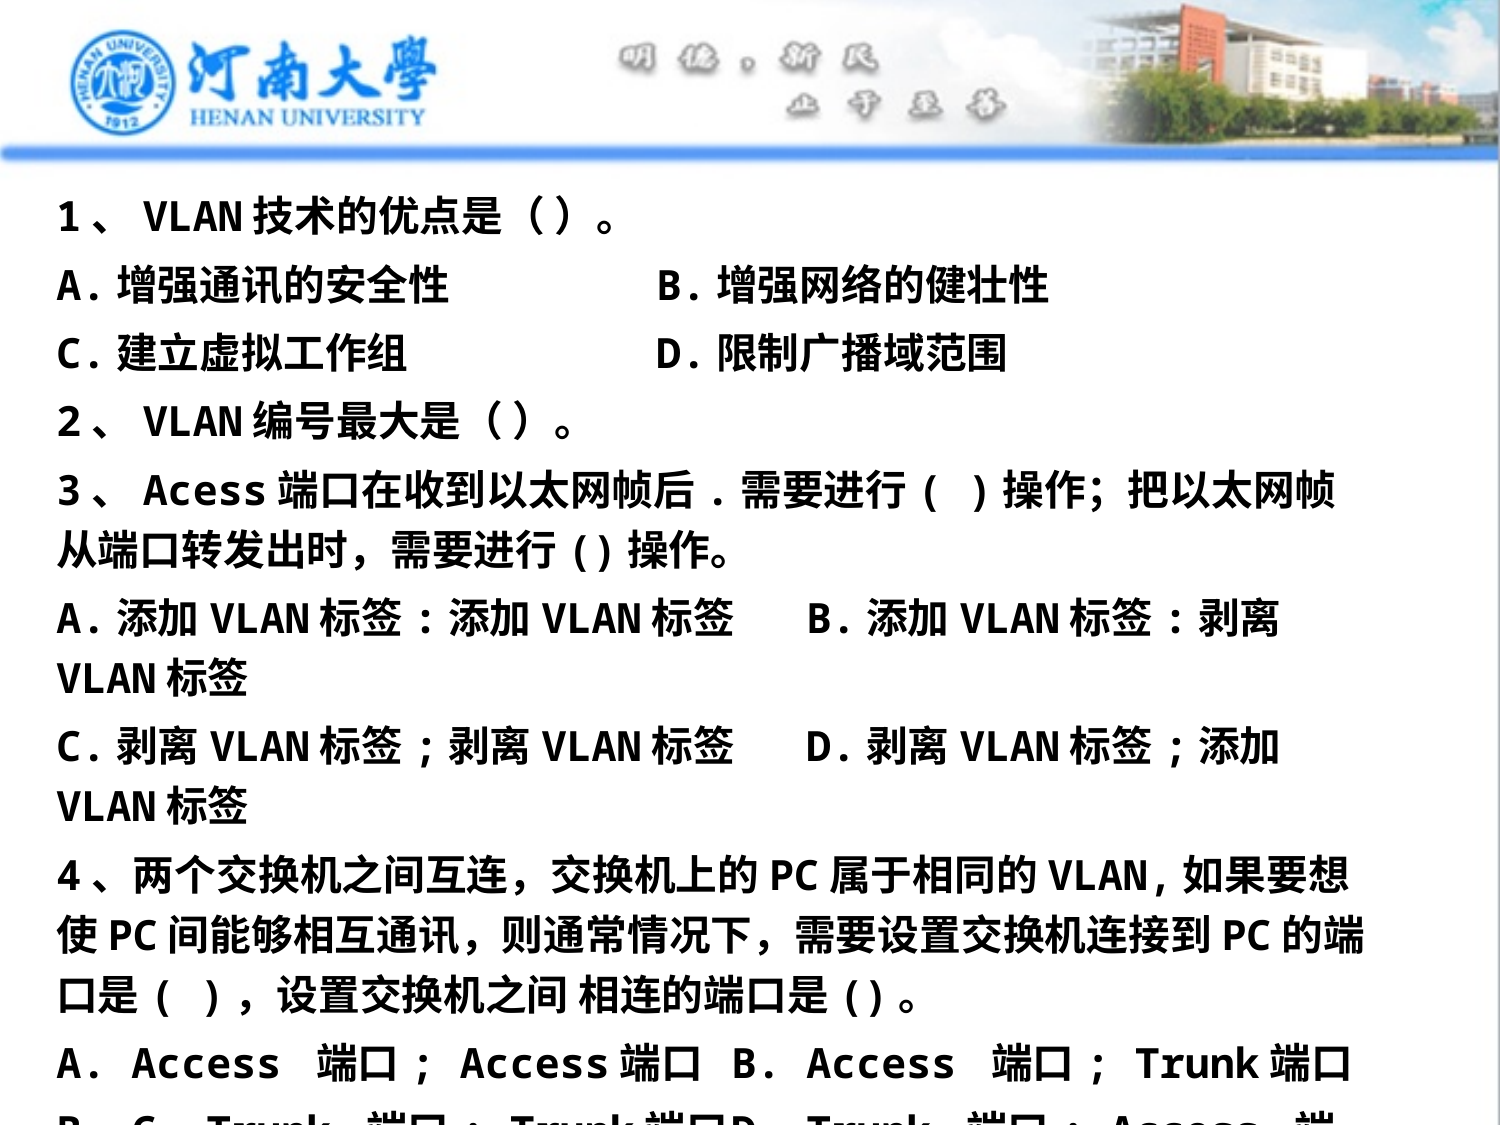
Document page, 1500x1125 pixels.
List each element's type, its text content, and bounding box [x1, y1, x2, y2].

list 1、VLAN技术的优点是（ ）。 A.增强通讯的安全性 B.增强网络的健壮性 C.建立虚拟工作组 D.限制广播域范围 2、VLAN编号最大是（ ）。 3、Acess端口在收到以太网帧后.需要进行( )操作；把以太网帧从端口转发出时，需要进行()操作。 A.添加VLAN标签:添加VLAN标签 B.添加VLAN标签:剥离VLAN标签 C.剥离VLAN标签;剥离VLAN标签 D.剥离VLAN标签;添加VLAN标签 4、两个交换机之间互连，交换机上的PC属于相同的VLAN,如果要想使PC间能够相互通讯，则通常情况下，需要设置交换机连接到PC的端口是( )，设置交换机之间 相连的端口是()。 Access 端口; Access端口 B. Access 端口; Trunk端口 C. Trunk 端口; Trunk端口 D. Trunk 端口; Access 端口 5、默认情况下，交换机上所有端口属于VLAN( )。 [41, 172, 1392, 905]
picture [0, 0, 1500, 1125]
